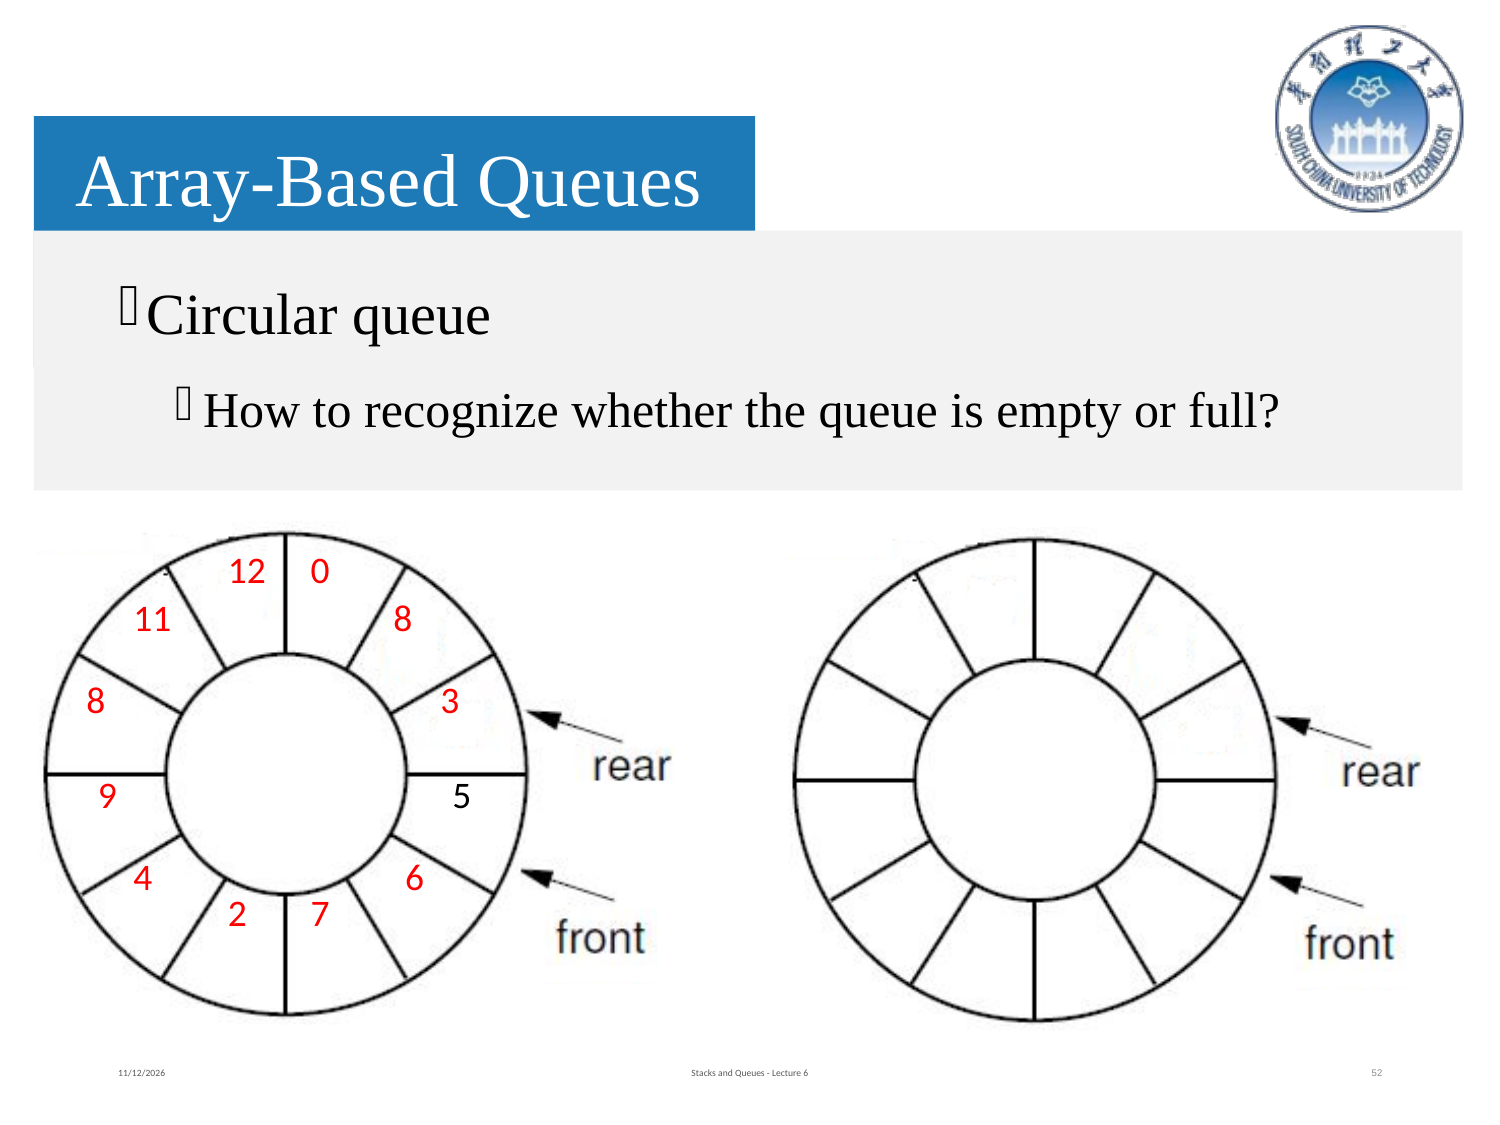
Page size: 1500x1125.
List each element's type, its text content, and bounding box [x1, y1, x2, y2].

picture [1269, 18, 1472, 221]
footer Stacks and Queues - Lecture 6 [496, 1042, 1004, 1103]
slide_number 52 [1060, 1042, 1398, 1103]
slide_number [103, 1042, 441, 1103]
text_box Array-Based Queues [60, 123, 1142, 242]
text_box Circular queue How to recognize whether the queue is empty or full? [103, 276, 1398, 439]
picture [35, 521, 680, 1035]
text_box [33, 230, 1464, 491]
text_box [33, 115, 756, 230]
picture [785, 527, 1429, 1041]
